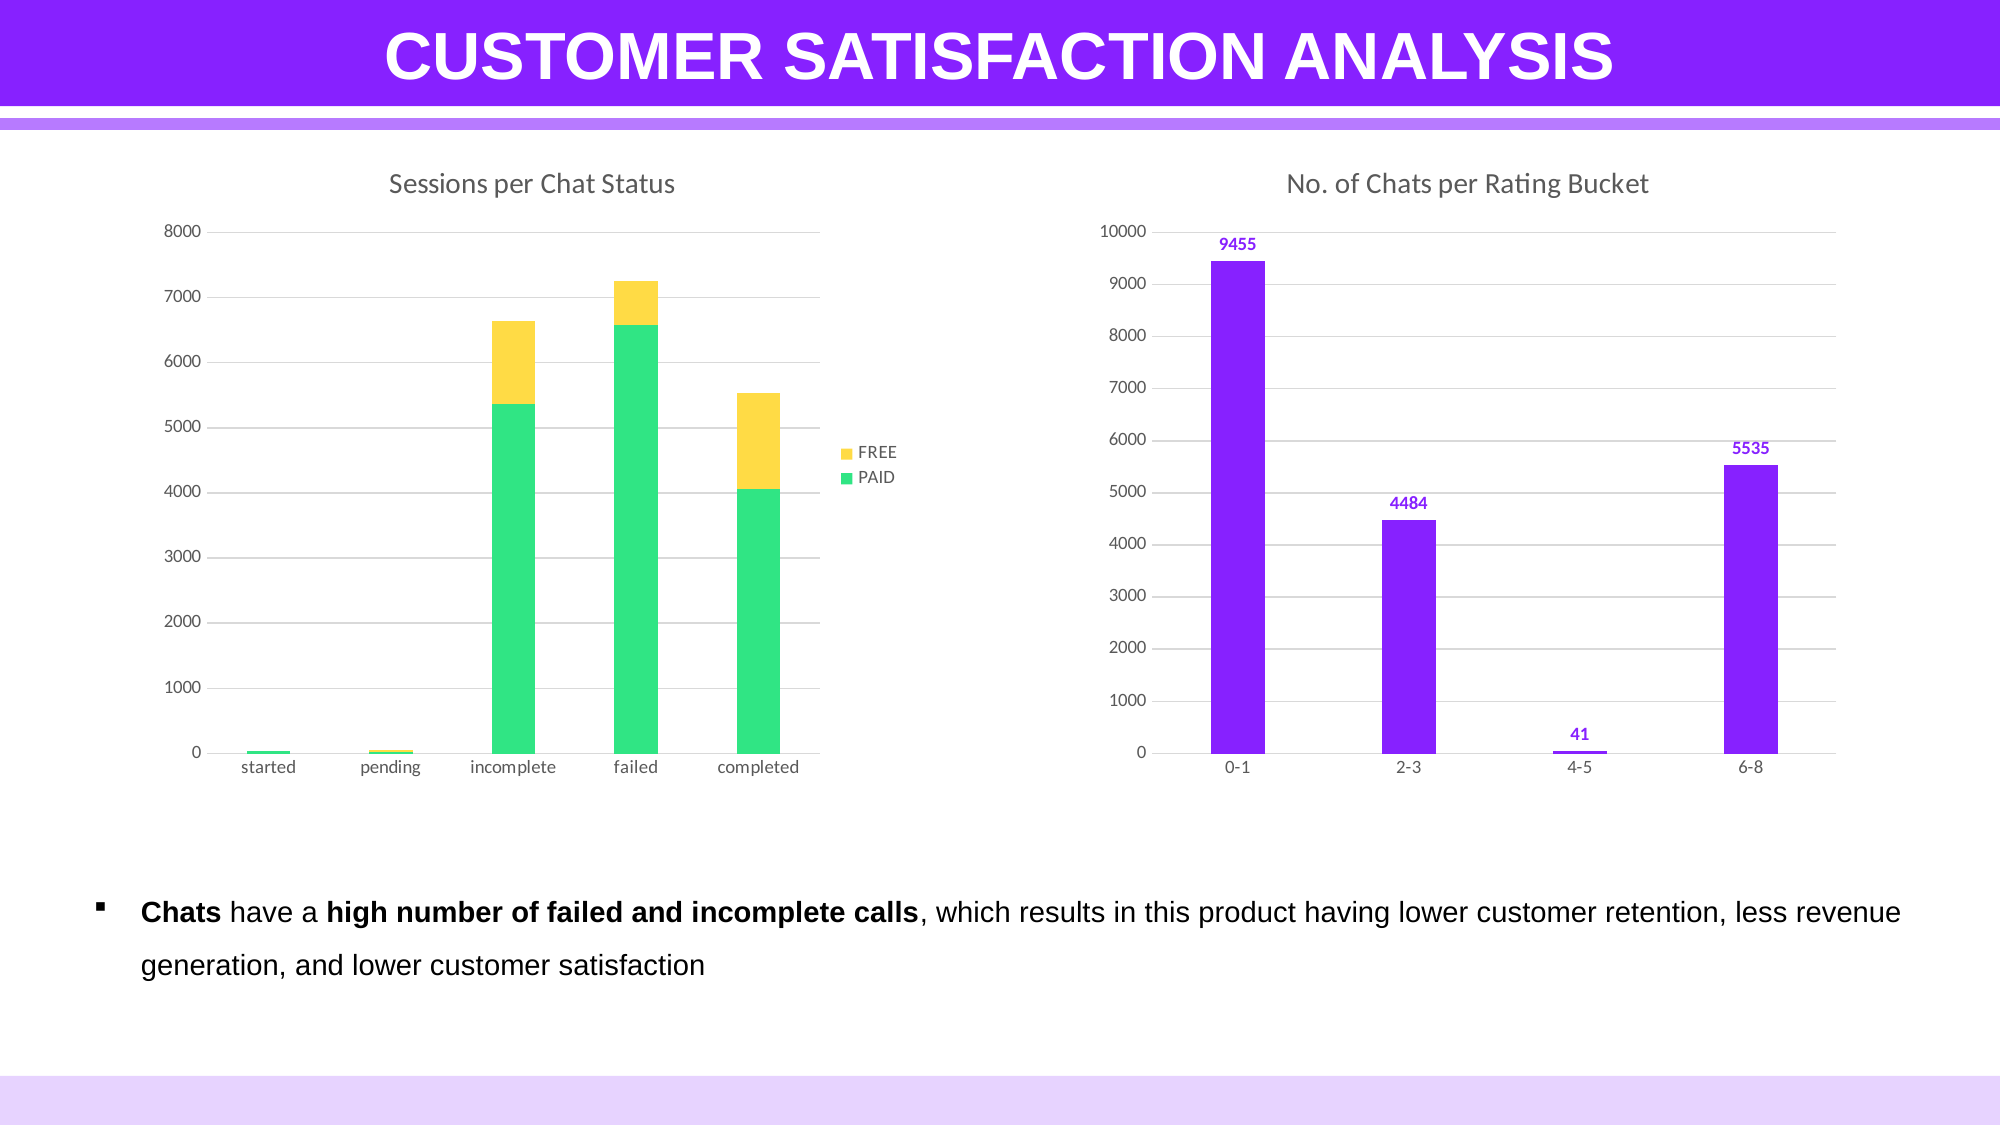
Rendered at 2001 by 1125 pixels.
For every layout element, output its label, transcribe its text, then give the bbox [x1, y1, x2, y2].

text_box Chats have a high number of failed and incomplete calls, which results in this product having lower customer retention, less revenue generation, and lower customer satisfaction [79, 868, 1921, 989]
chart [148, 141, 916, 792]
chart [1083, 141, 1852, 792]
text_box CUSTOMER SATISFACTION ANALYSIS [334, 5, 1666, 100]
